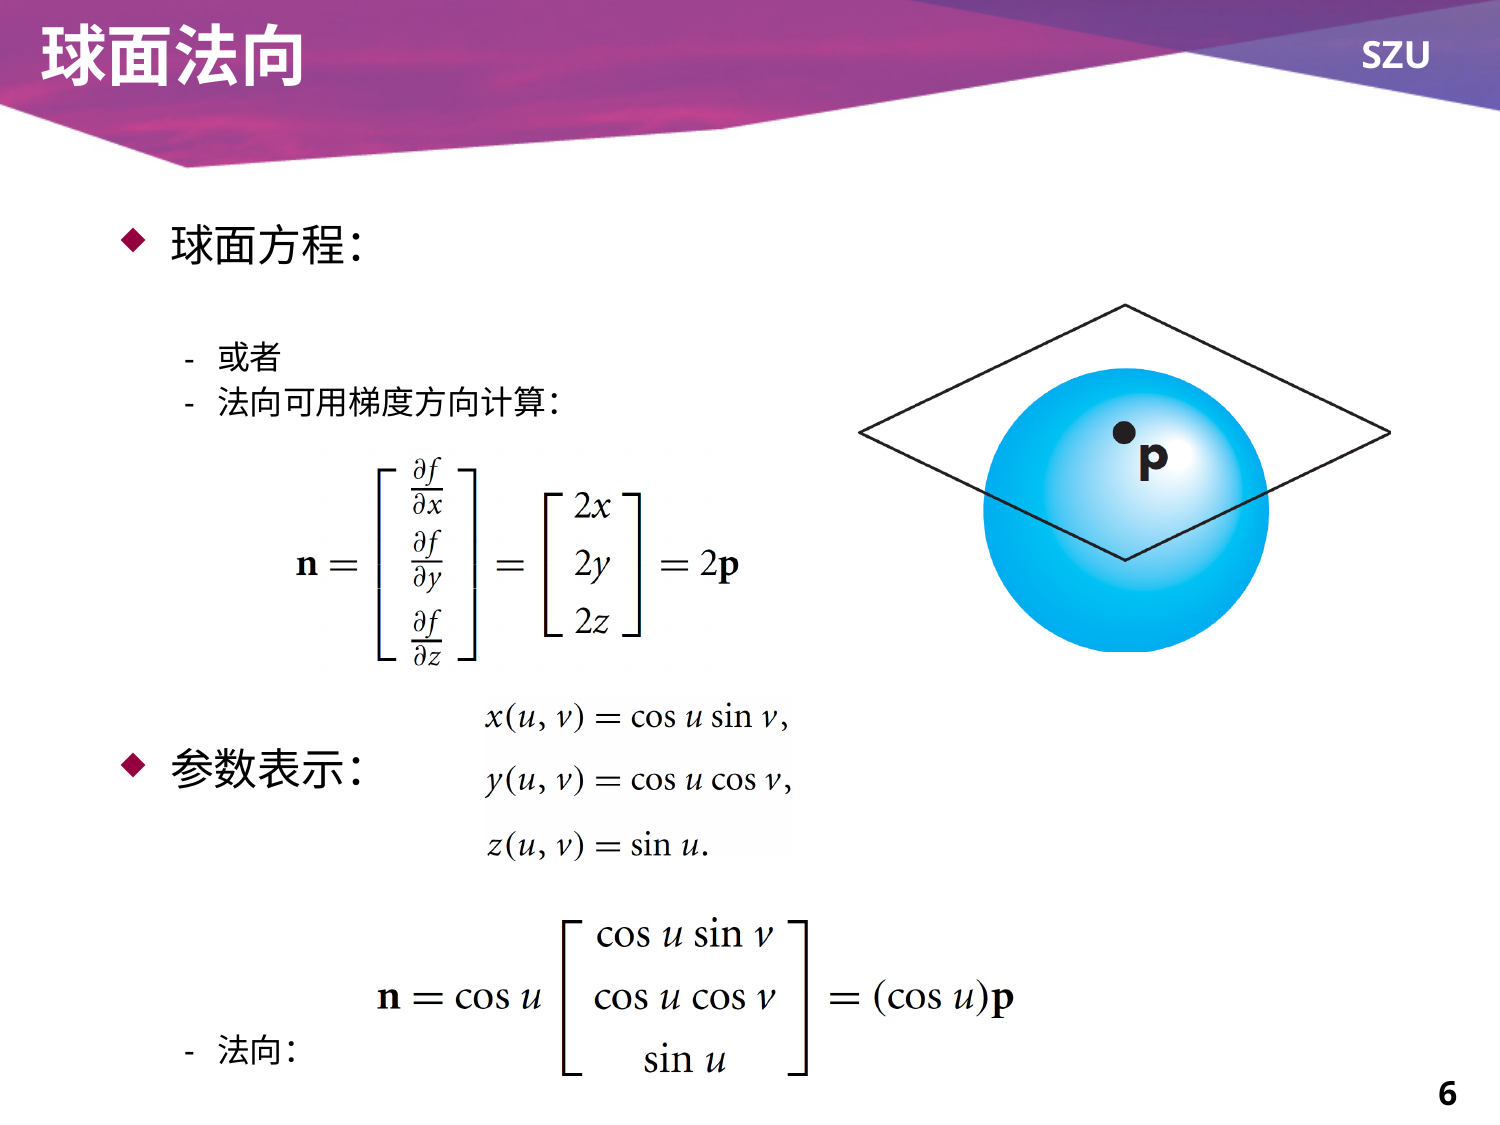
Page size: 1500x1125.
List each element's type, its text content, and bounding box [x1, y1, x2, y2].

slide_number 6 [1384, 1065, 1500, 1125]
title 球面法向 [25, 15, 1320, 104]
picture [0, 0, 1500, 1125]
